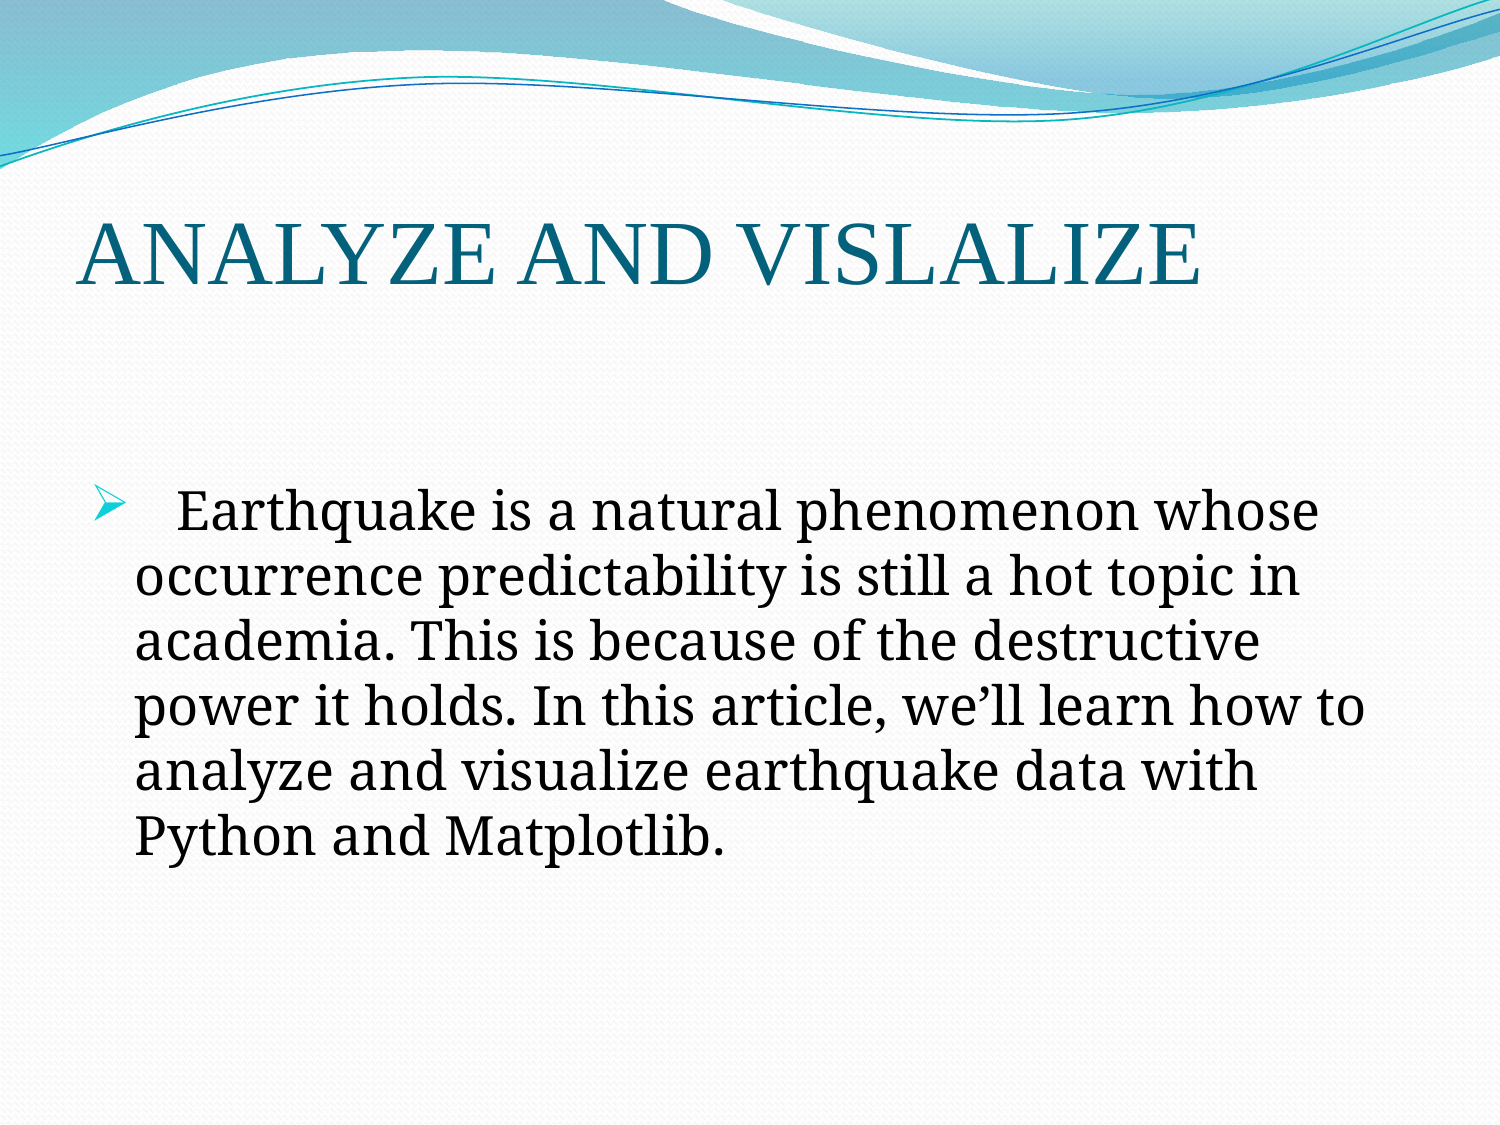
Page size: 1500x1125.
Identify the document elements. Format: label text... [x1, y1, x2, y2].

title ANALYZE AND VISLALIZE [75, 115, 1425, 303]
list Earthquake is a natural phenomenon whose occurrence predictability is still a hot topic in academia. This is because of the destructive power it holds. In this article, we’ll learn how to analyze and visualize earthquake data with Python and Matplotlib. [75, 317, 1425, 1038]
